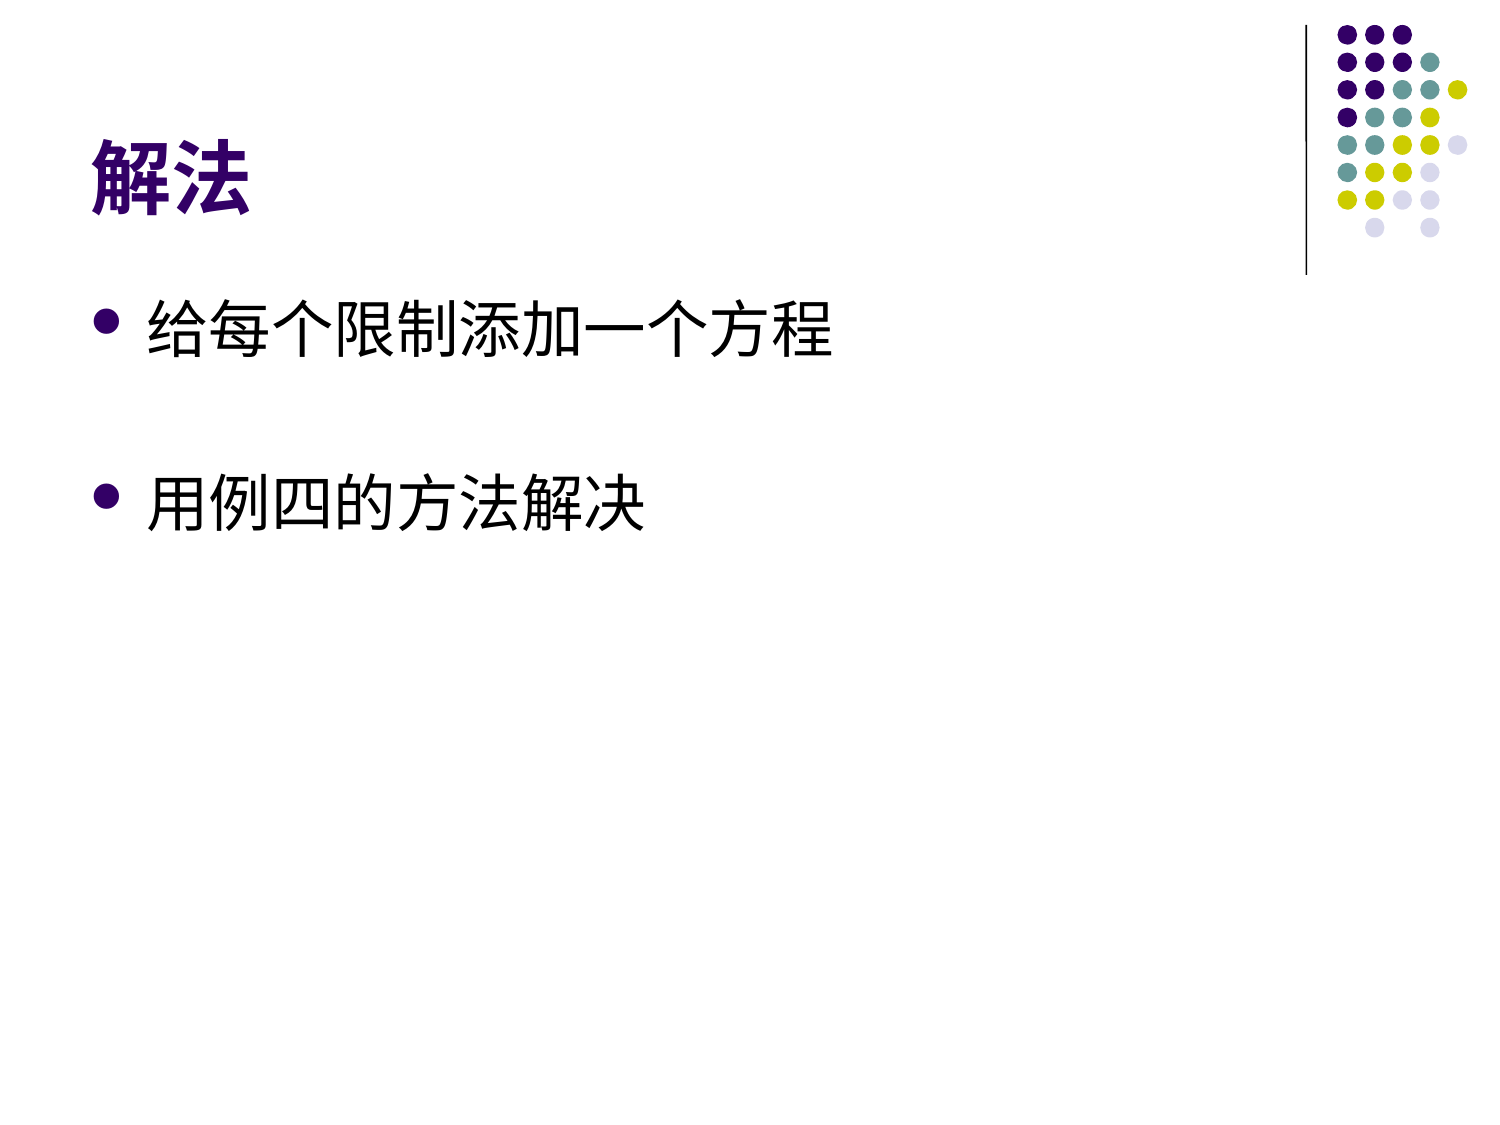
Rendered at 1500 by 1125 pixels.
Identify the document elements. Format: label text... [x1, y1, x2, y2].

list 给每个限制添加一个方程 用例四的方法解决 [74, 281, 1426, 1006]
title 解法 [74, 19, 1313, 233]
